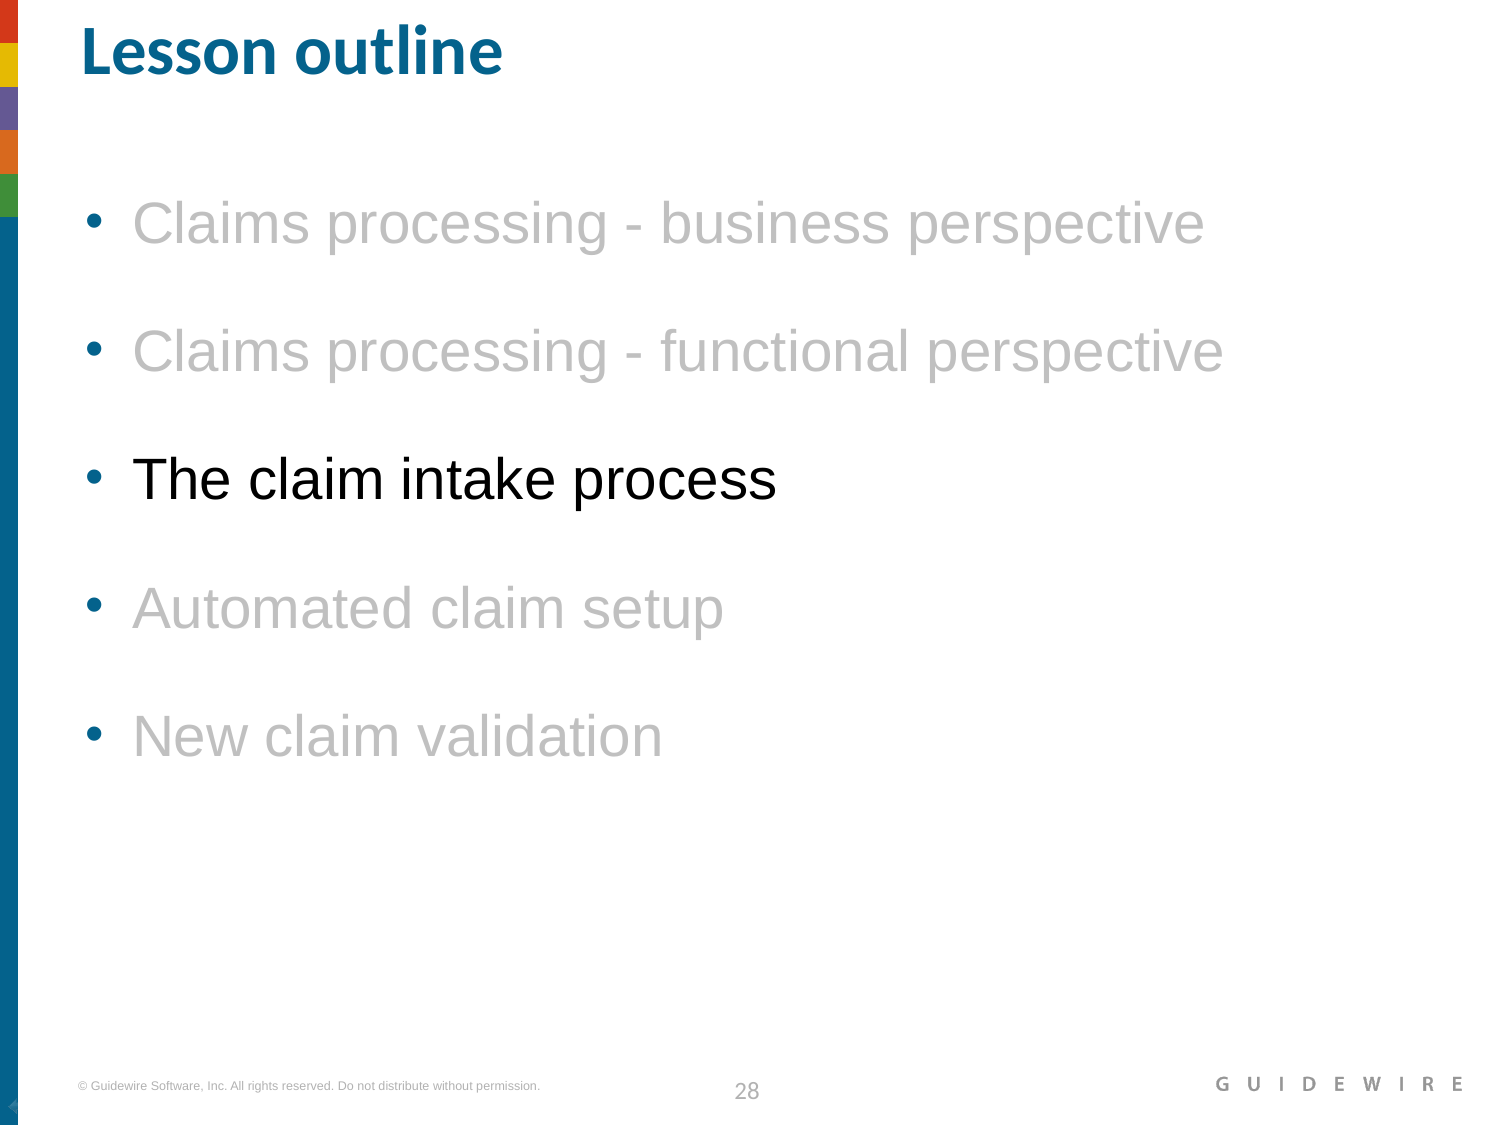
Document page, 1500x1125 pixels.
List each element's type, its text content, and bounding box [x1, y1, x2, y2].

title Lesson outline [81, 19, 1446, 142]
picture [10, 1101, 18, 1111]
picture [0, 0, 18, 216]
picture [1215, 1073, 1480, 1096]
list Claims processing - business perspective Claims processing - functional perspective The claim intake process Automated claim setup New claim validation [85, 149, 1450, 1050]
